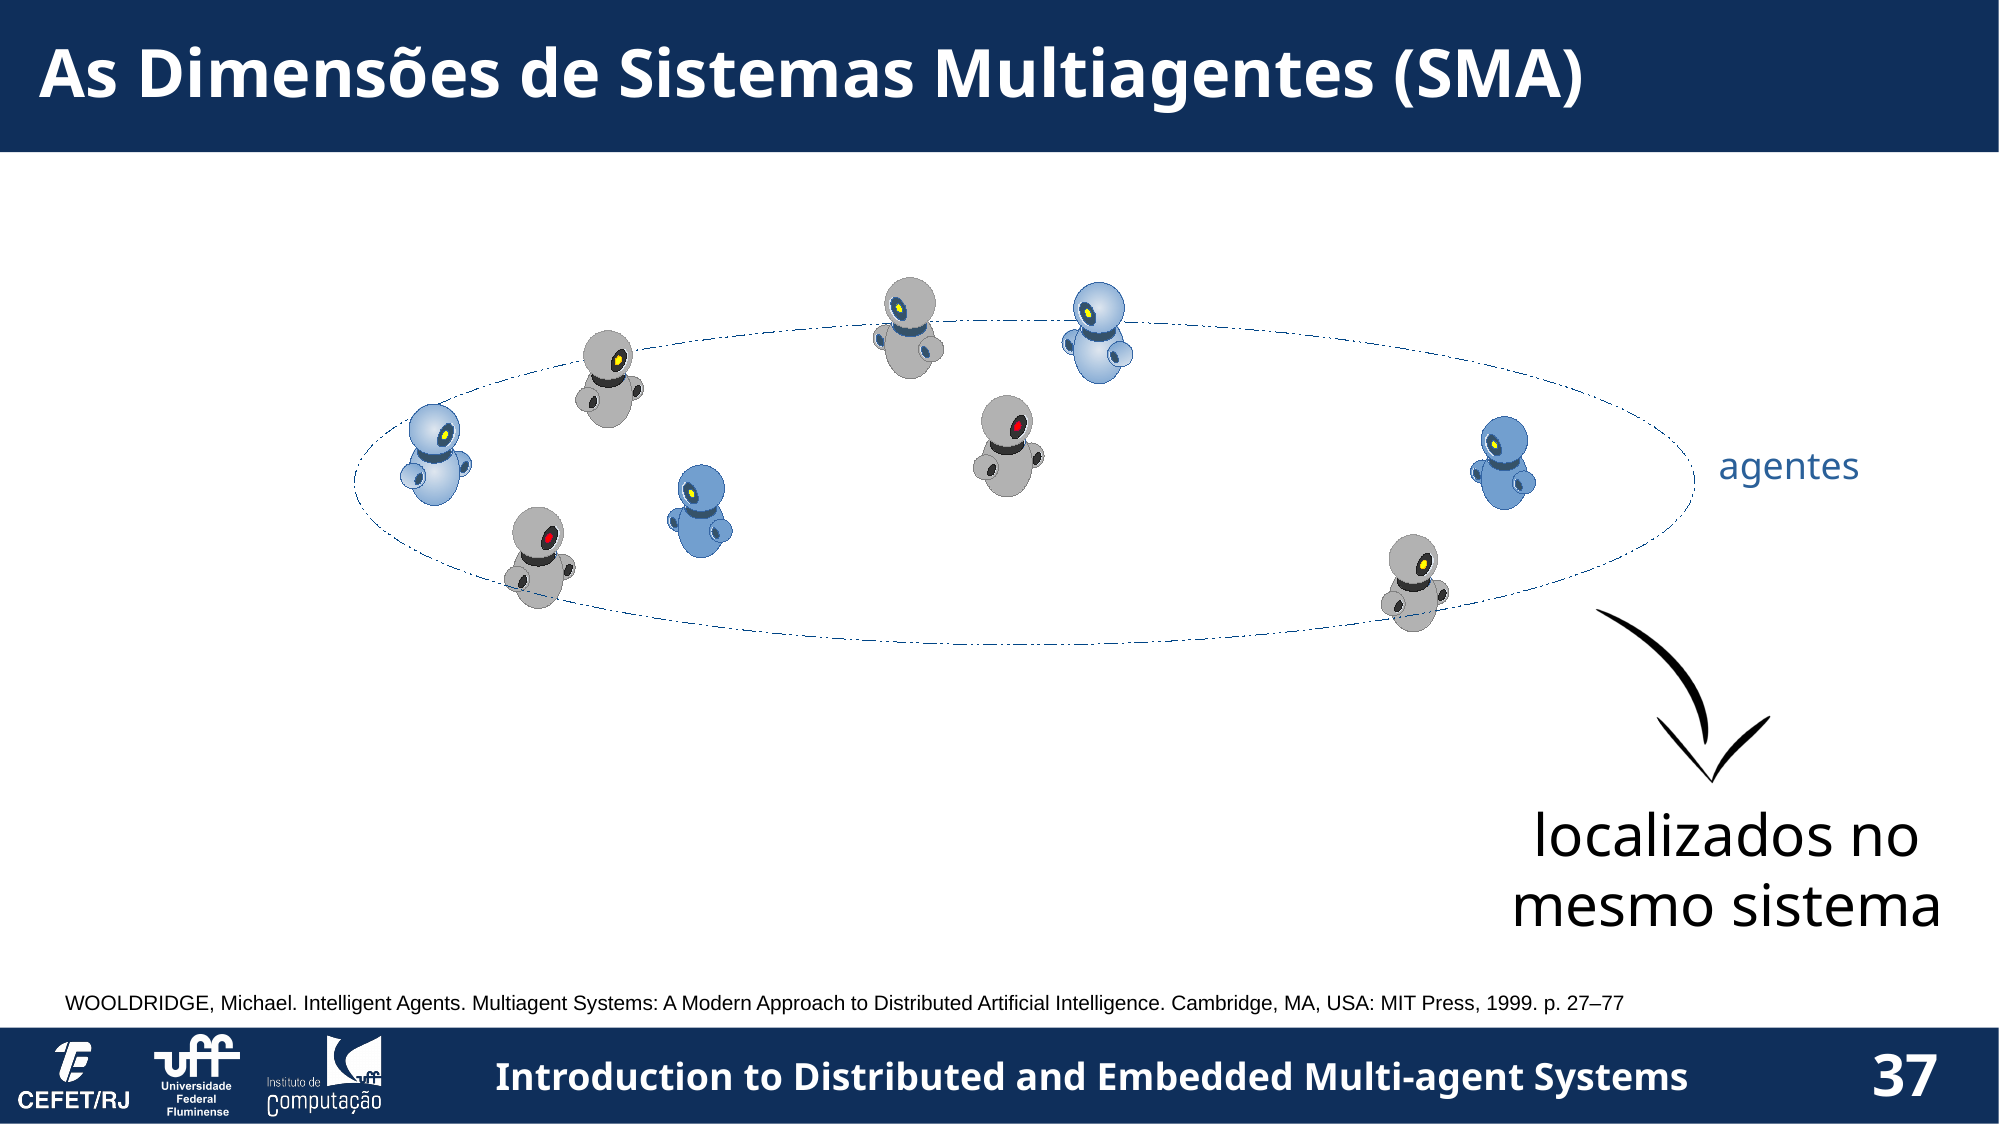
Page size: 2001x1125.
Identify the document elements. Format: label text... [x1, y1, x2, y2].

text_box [504, 506, 576, 609]
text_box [1380, 534, 1450, 633]
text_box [1061, 282, 1134, 384]
picture [18, 1021, 129, 1125]
text_box As Dimensões de Sistemas Multiagentes (SMA) [25, 23, 1999, 119]
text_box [575, 330, 644, 428]
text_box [666, 464, 733, 558]
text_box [400, 403, 472, 506]
picture [1595, 561, 1784, 790]
picture [153, 1033, 241, 1121]
text_box WOOLDRIDGE, Michael. Intelligent Agents. Multiagent Systems: A Modern Approach to Distributed Artificial Intelligence. Cambridge, MA, USA: MIT Press, 1999. p. 27–77 [50, 982, 1969, 1022]
text_box localizados no mesmo sistema [1417, 790, 2000, 945]
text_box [1470, 416, 1536, 510]
text_box agentes [1612, 434, 1967, 495]
picture [265, 1033, 383, 1117]
text_box [354, 320, 1693, 645]
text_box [973, 395, 1045, 498]
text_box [872, 277, 945, 379]
